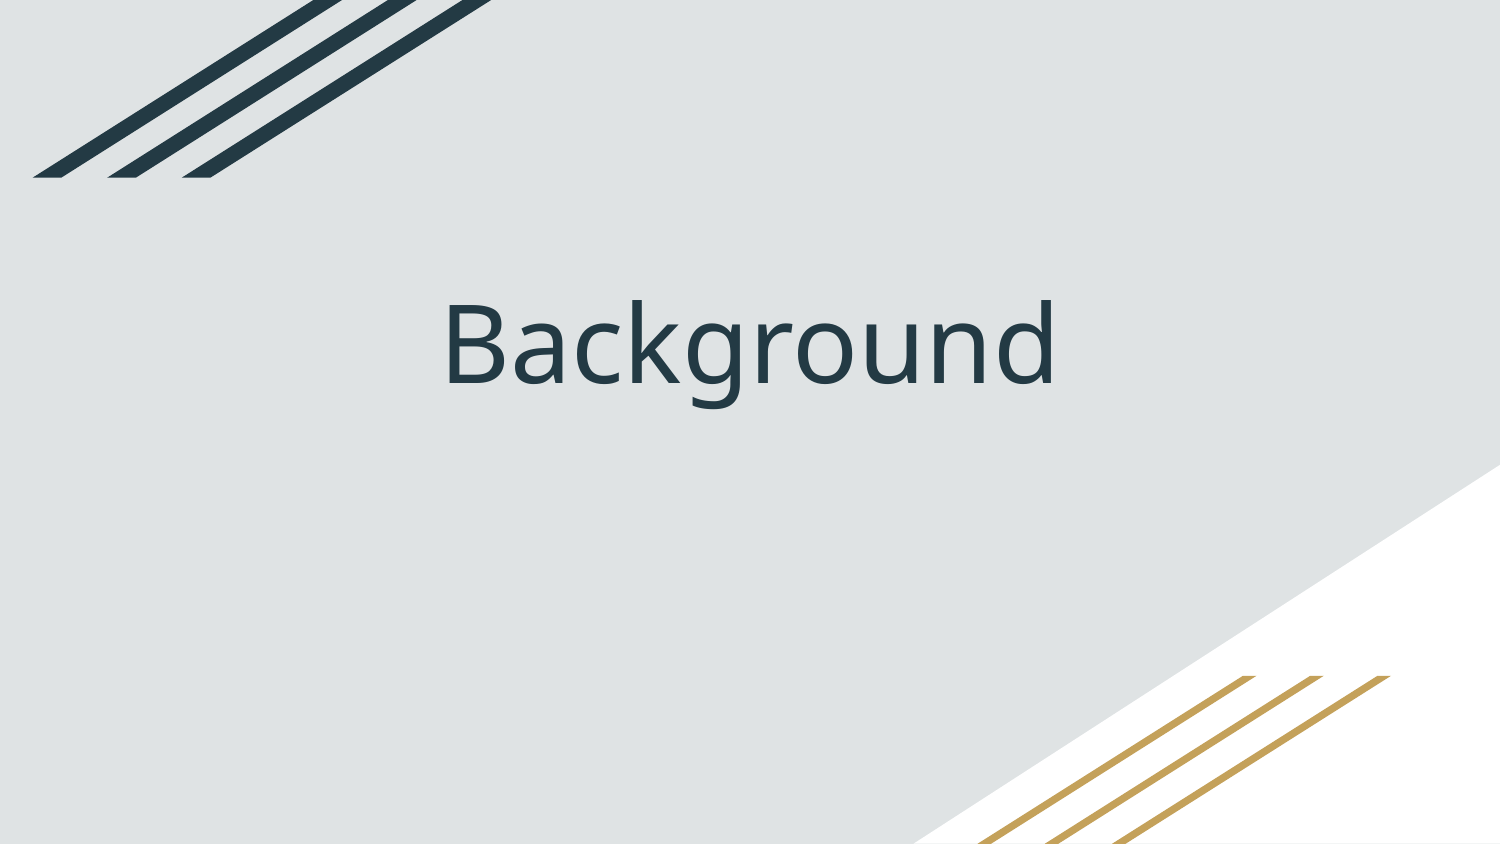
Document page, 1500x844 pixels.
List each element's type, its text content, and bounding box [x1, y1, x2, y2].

title Background [227, 227, 1273, 454]
